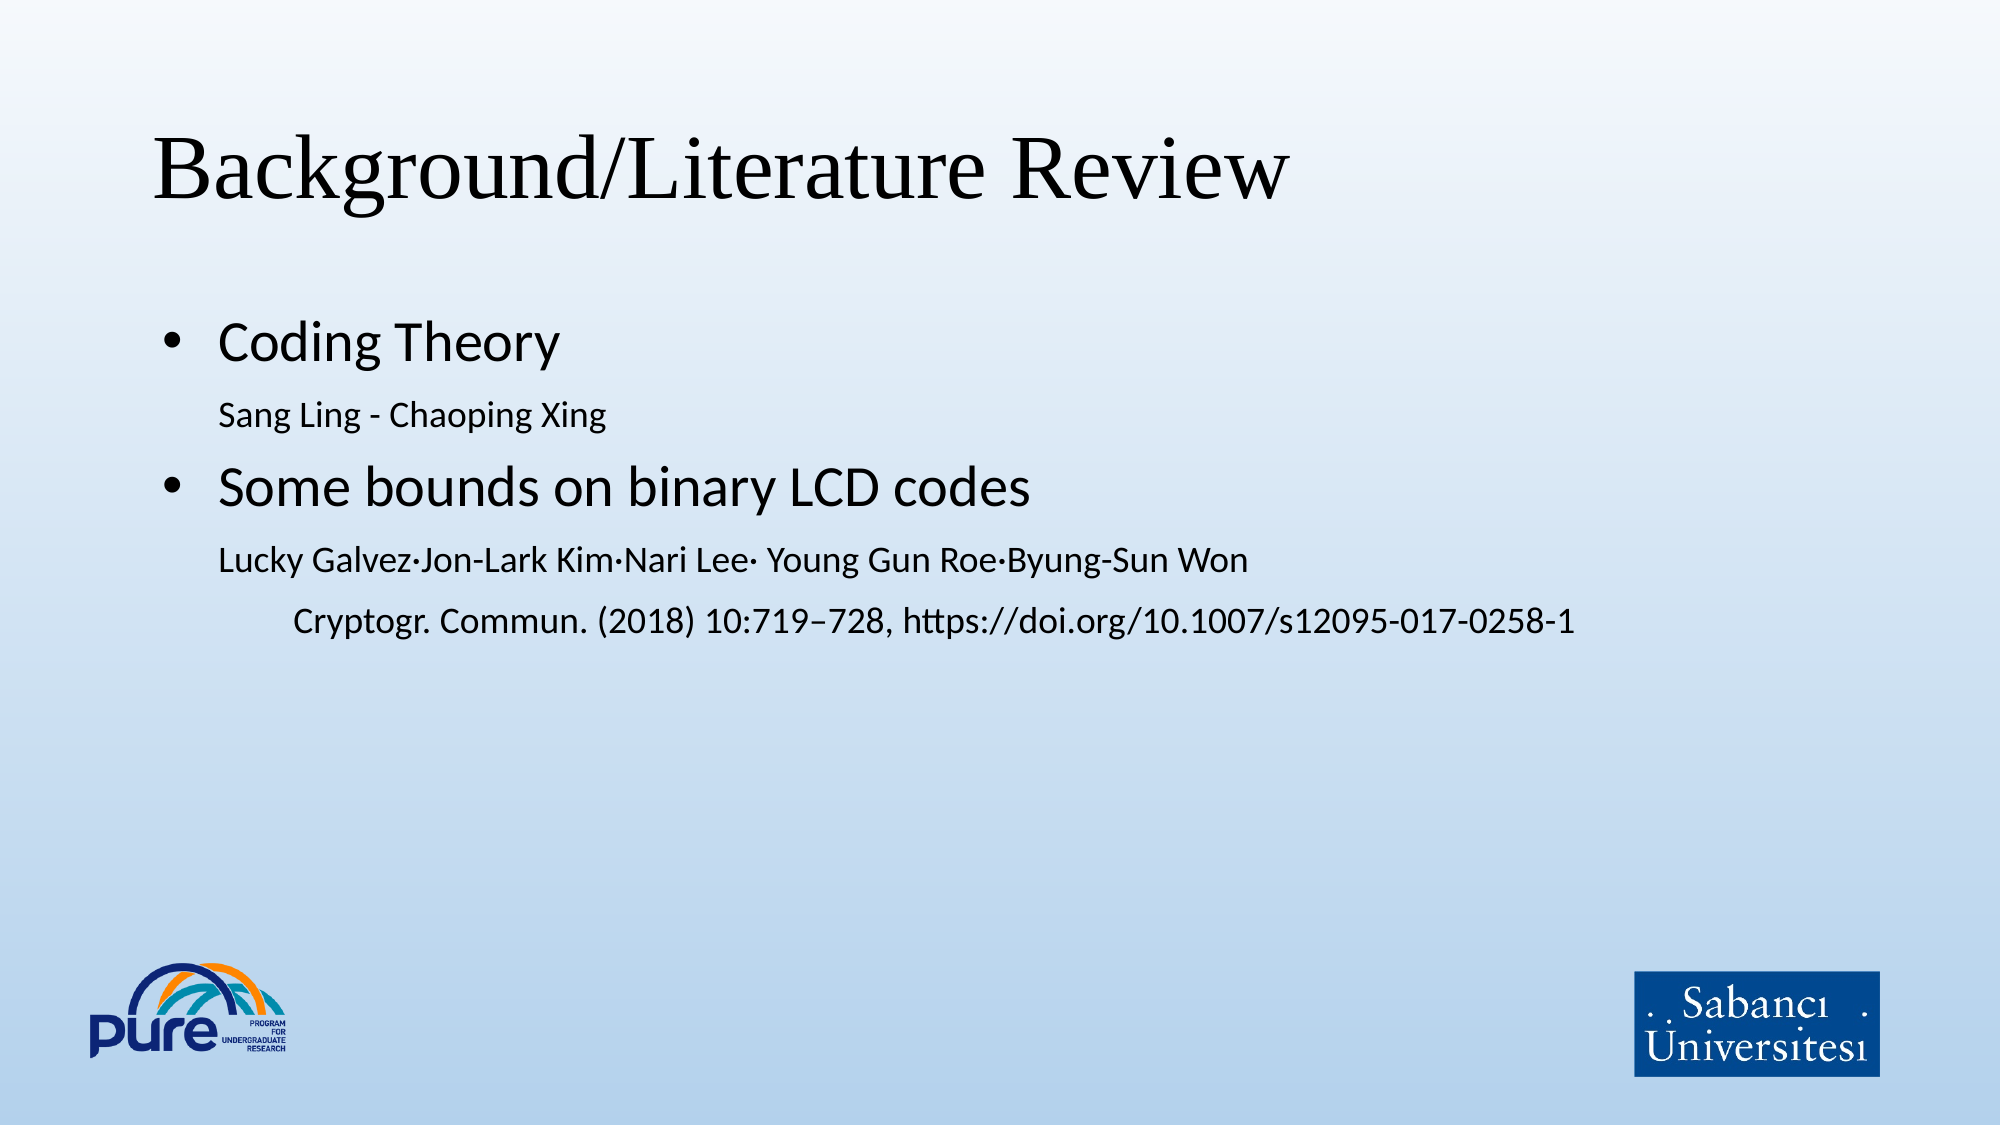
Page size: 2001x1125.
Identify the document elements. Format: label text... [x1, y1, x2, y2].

picture [65, 942, 311, 1078]
picture [1633, 971, 1880, 1078]
list Coding Theory Sang Ling - Chaoping Xing Some bounds on binary LCD codes Lucky Galvez·Jon-Lark Kim·Nari Lee· Young Gun Roe·Byung-Sun Won Cryptogr. Commun. (2018) 10:719–728, https://doi.org/10.1007/s12095-017-0258-1 [128, 304, 1854, 1018]
title Background/Literature Review [137, 59, 1863, 278]
